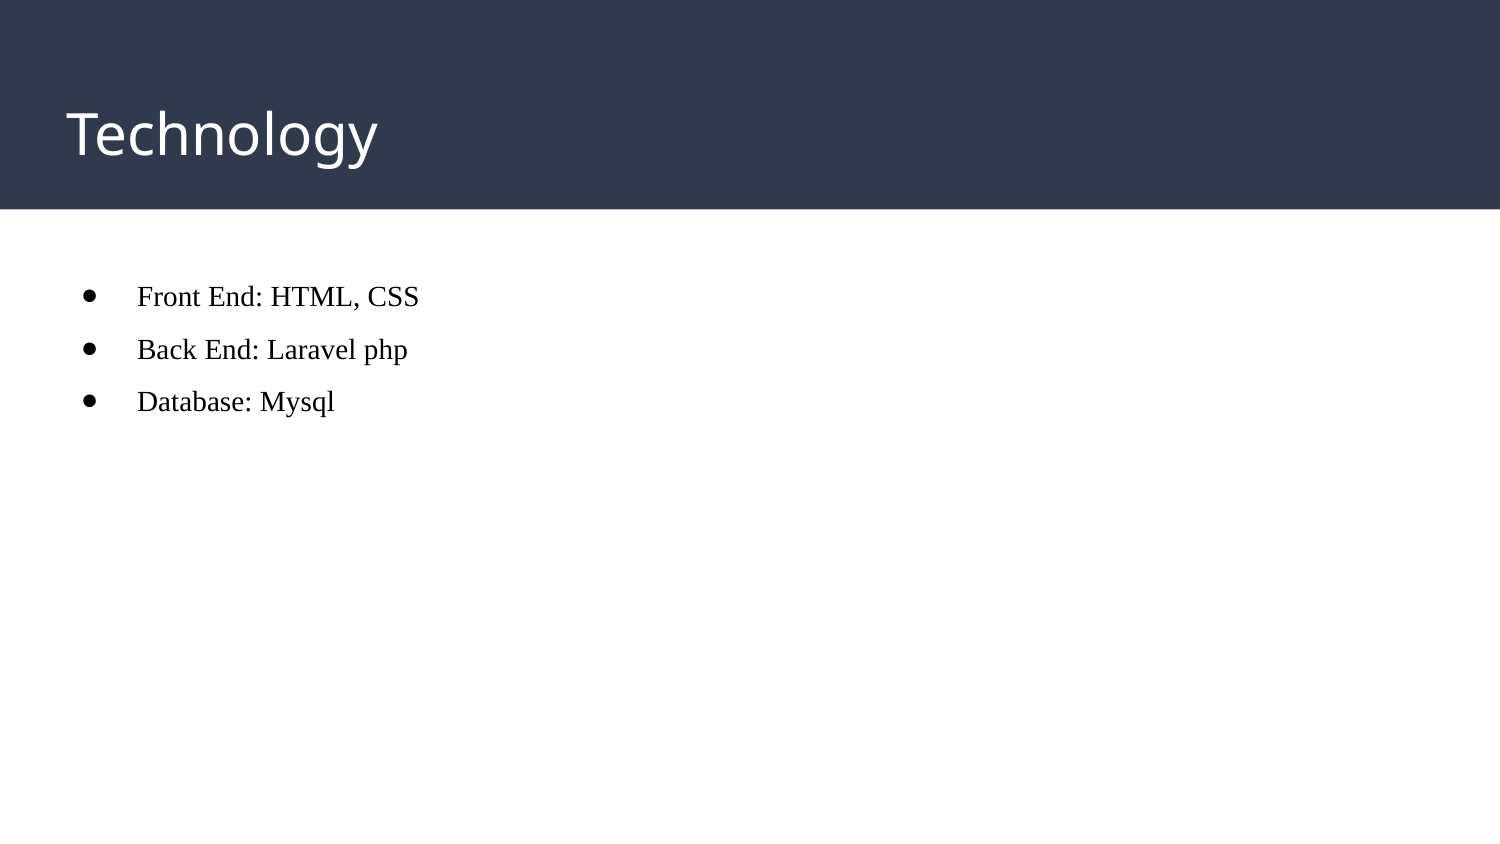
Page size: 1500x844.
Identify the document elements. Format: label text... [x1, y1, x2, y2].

title Technology [51, 82, 1449, 185]
text_box Front End: HTML, CSS Back End: Laravel php Database: Mysql [47, 245, 1300, 644]
